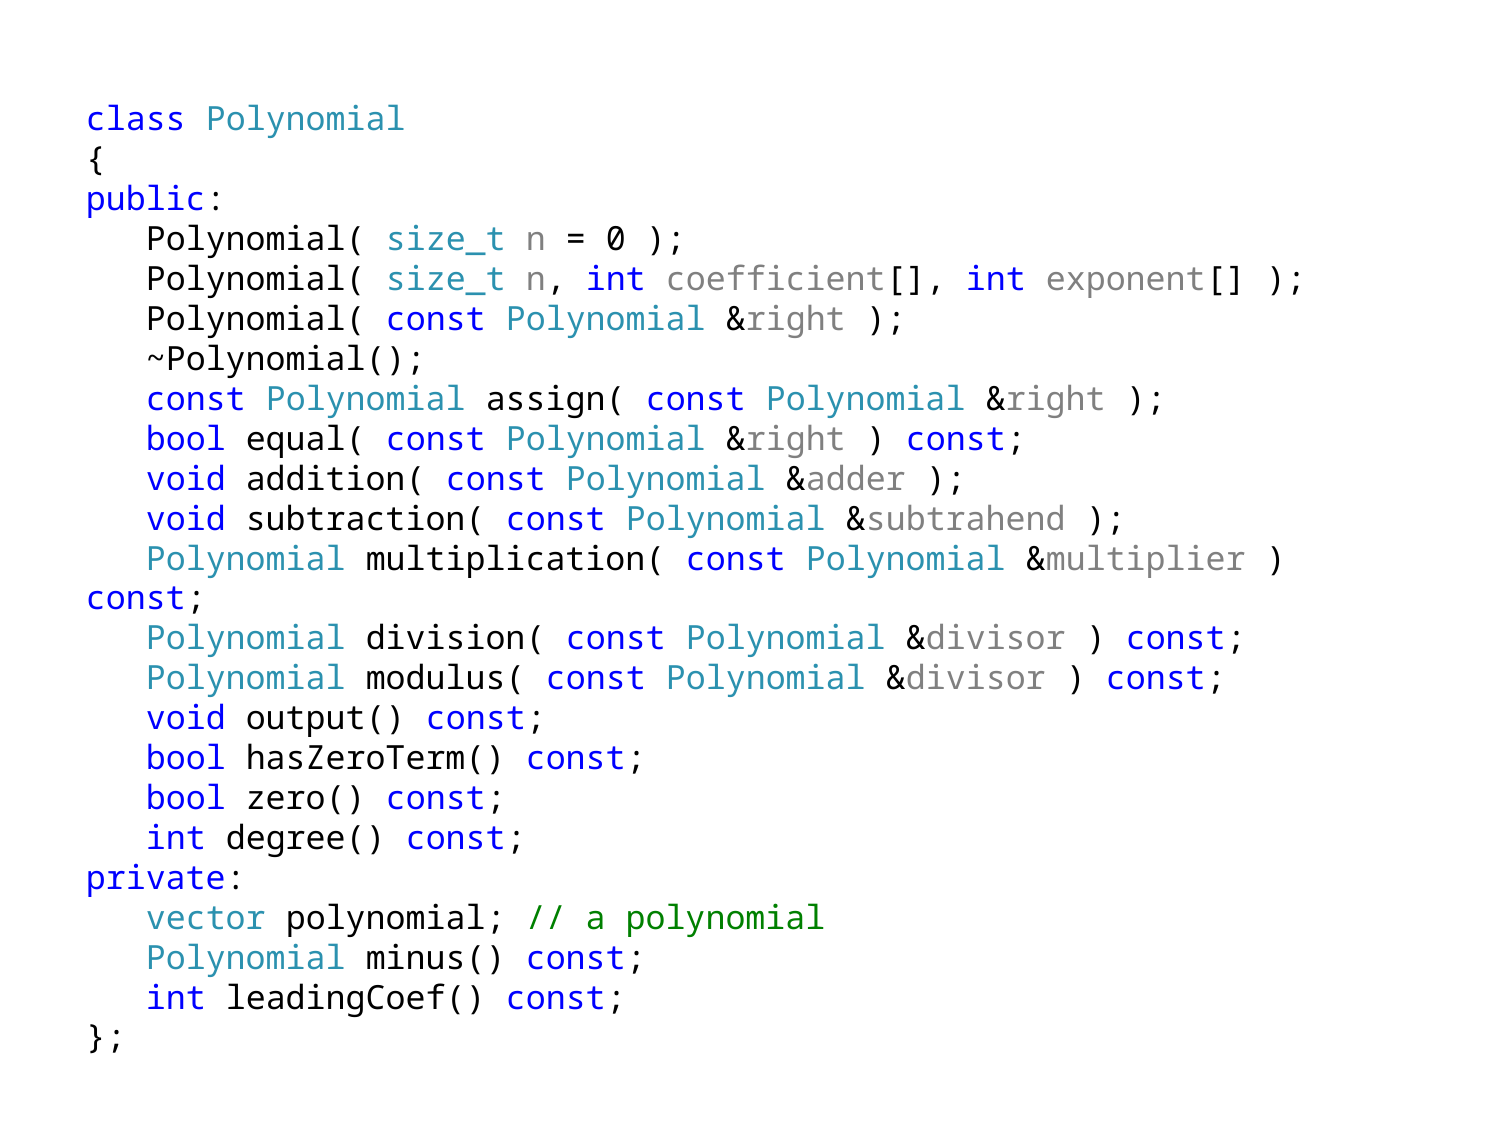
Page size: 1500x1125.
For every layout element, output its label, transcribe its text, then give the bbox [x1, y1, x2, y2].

list class Polynomial { public: Polynomial( size_t n = 0 ); Polynomial( size_t n, int coefficient[], int exponent[] ); Polynomial( const Polynomial &right ); ~Polynomial(); const Polynomial assign( const Polynomial &right ); bool equal( const Polynomial &right ) const; void addition( const Polynomial &adder ); void subtraction( const Polynomial &subtrahend ); Polynomial multiplication( const Polynomial &multiplier ) const; Polynomial division( const Polynomial &divisor ) const; Polynomial modulus( const Polynomial &divisor ) const; void output() const; bool hasZeroTerm() const; bool zero() const; int degree() const; private: vector polynomial; // a polynomial Polynomial minus() const; int leadingCoef() const; }; [70, 89, 1430, 1065]
